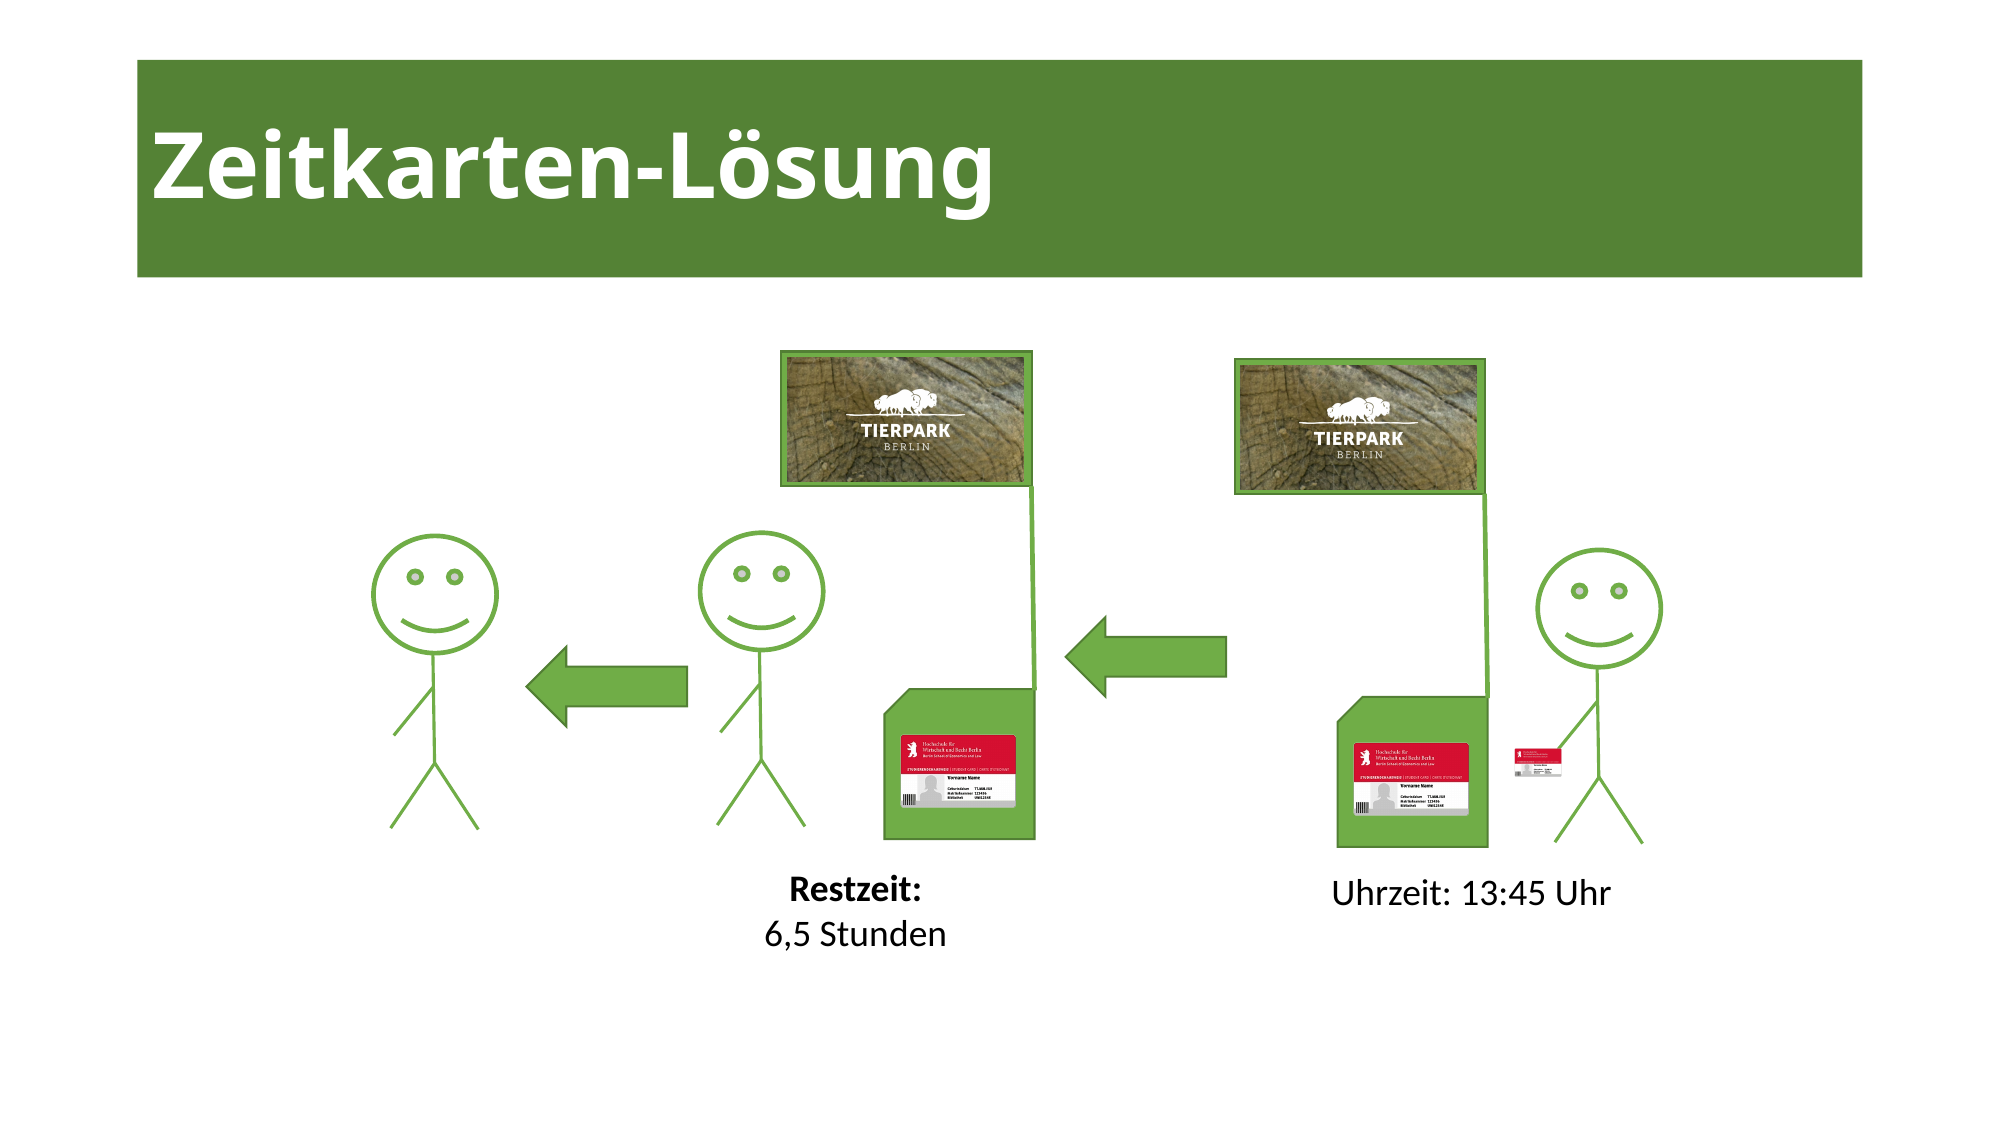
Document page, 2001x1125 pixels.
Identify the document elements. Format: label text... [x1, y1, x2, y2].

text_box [1554, 776, 1598, 843]
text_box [1598, 776, 1643, 844]
text_box [1536, 548, 1662, 669]
text_box [780, 350, 1033, 487]
picture [1240, 365, 1477, 490]
text_box [525, 644, 689, 729]
text_box Uhrzeit: 13:45 Uhr [1295, 860, 1648, 921]
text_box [720, 684, 760, 733]
title Zeitkarten-Lösung [137, 59, 1863, 278]
text_box [1064, 614, 1228, 700]
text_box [717, 759, 761, 825]
text_box [1336, 695, 1489, 848]
text_box [1234, 358, 1486, 495]
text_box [1484, 493, 1488, 699]
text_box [390, 762, 434, 829]
text_box [883, 688, 1036, 841]
text_box Restzeit: 6,5 Stunden [679, 856, 1032, 962]
text_box [699, 531, 825, 652]
picture [787, 357, 1024, 482]
picture [887, 721, 1029, 821]
picture [1340, 729, 1482, 829]
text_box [1031, 485, 1035, 691]
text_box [434, 762, 479, 830]
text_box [1557, 701, 1598, 750]
text_box [372, 534, 498, 655]
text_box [761, 759, 805, 827]
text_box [393, 687, 433, 736]
picture [1509, 743, 1567, 782]
